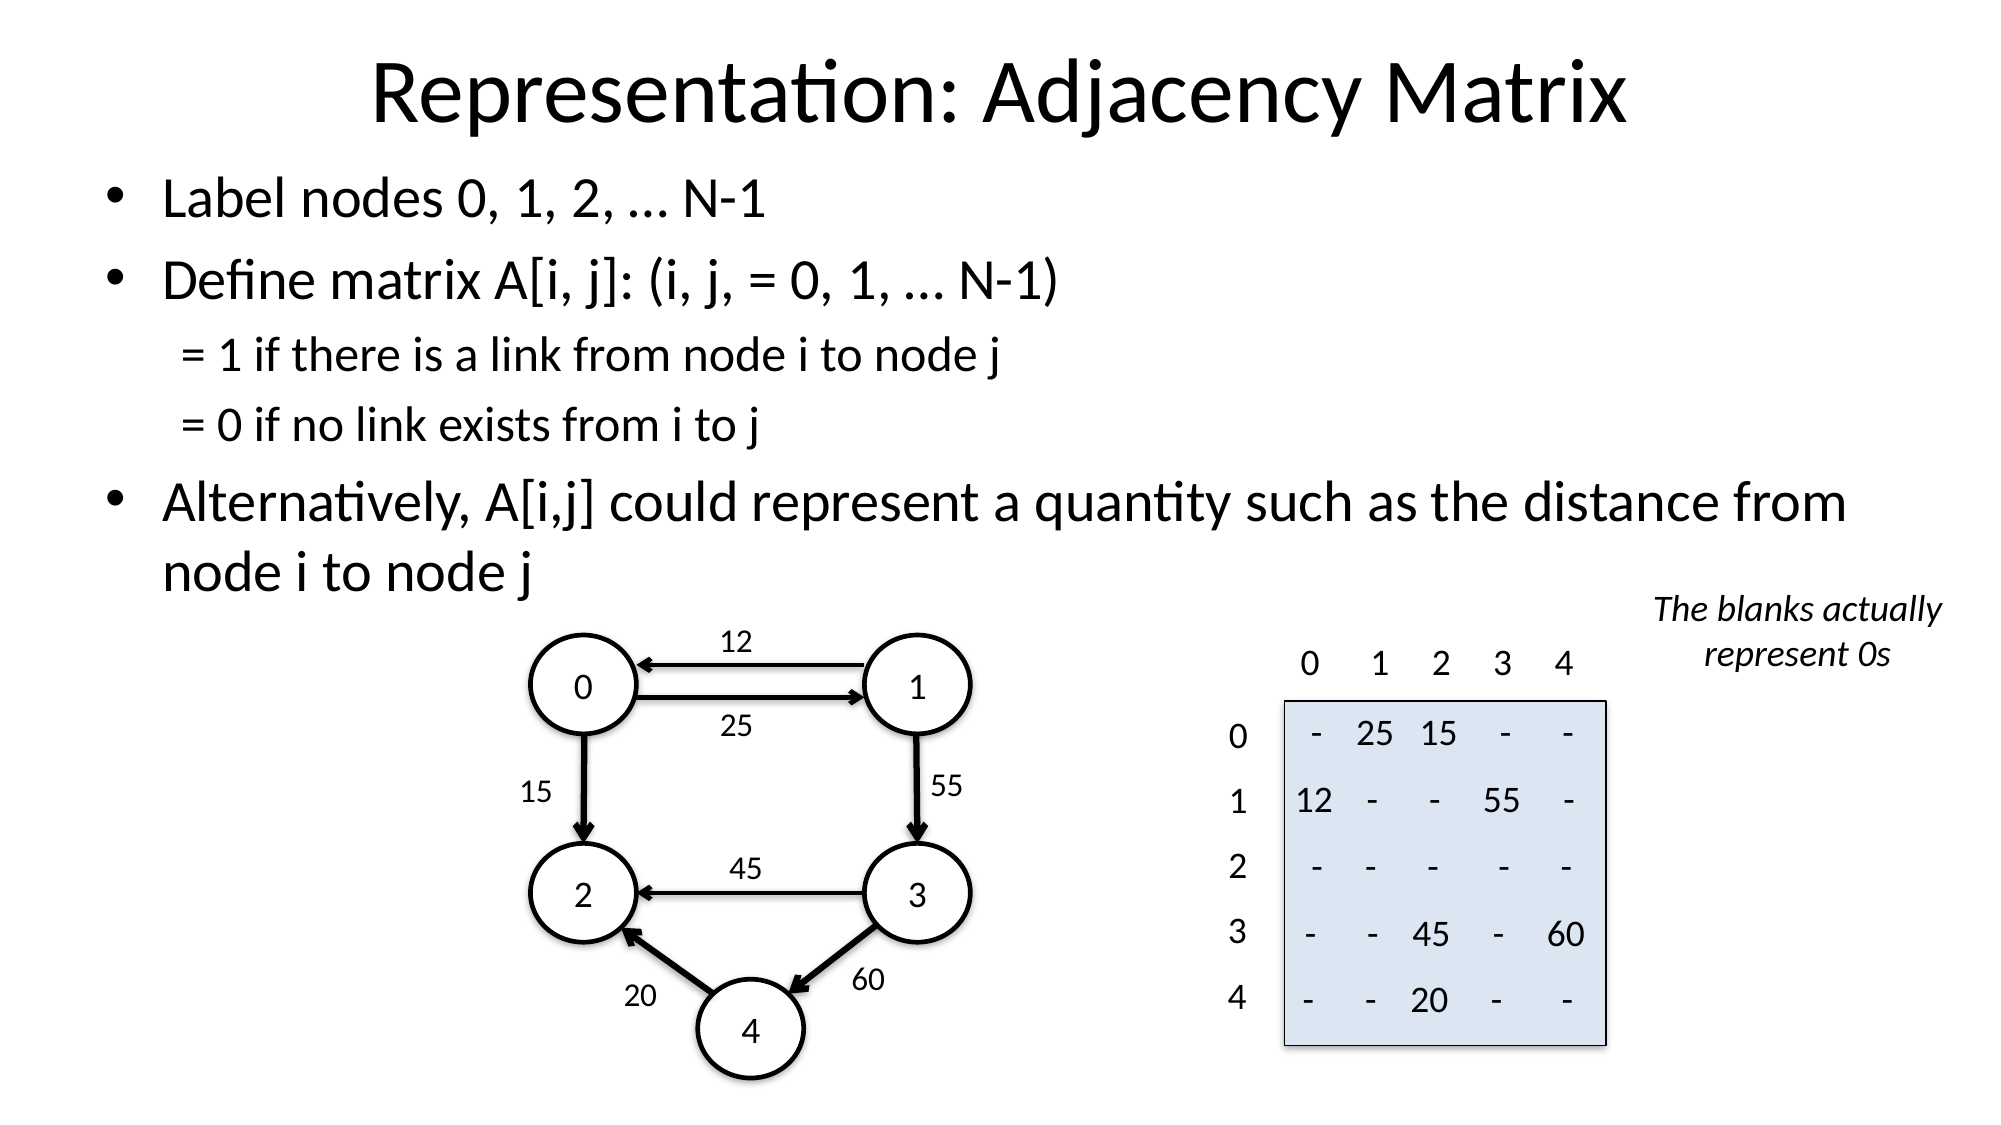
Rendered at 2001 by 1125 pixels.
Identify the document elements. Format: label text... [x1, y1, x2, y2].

text_box The blanks actually represent 0s [1632, 576, 1963, 682]
list Label nodes 0, 1, 2, … N-1 Define matrix A[i, j]: (i, j, = 0, 1, … N-1) = 1 if there is a link from node i to node j = 0 if no link exists from i to j Alternatively, A[i,j] could represent a quantity such as the distance from node i to node j [90, 151, 1891, 626]
title Representation: Adjacency Matrix [324, 11, 1675, 151]
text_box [503, 611, 980, 1079]
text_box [1212, 630, 1607, 1046]
